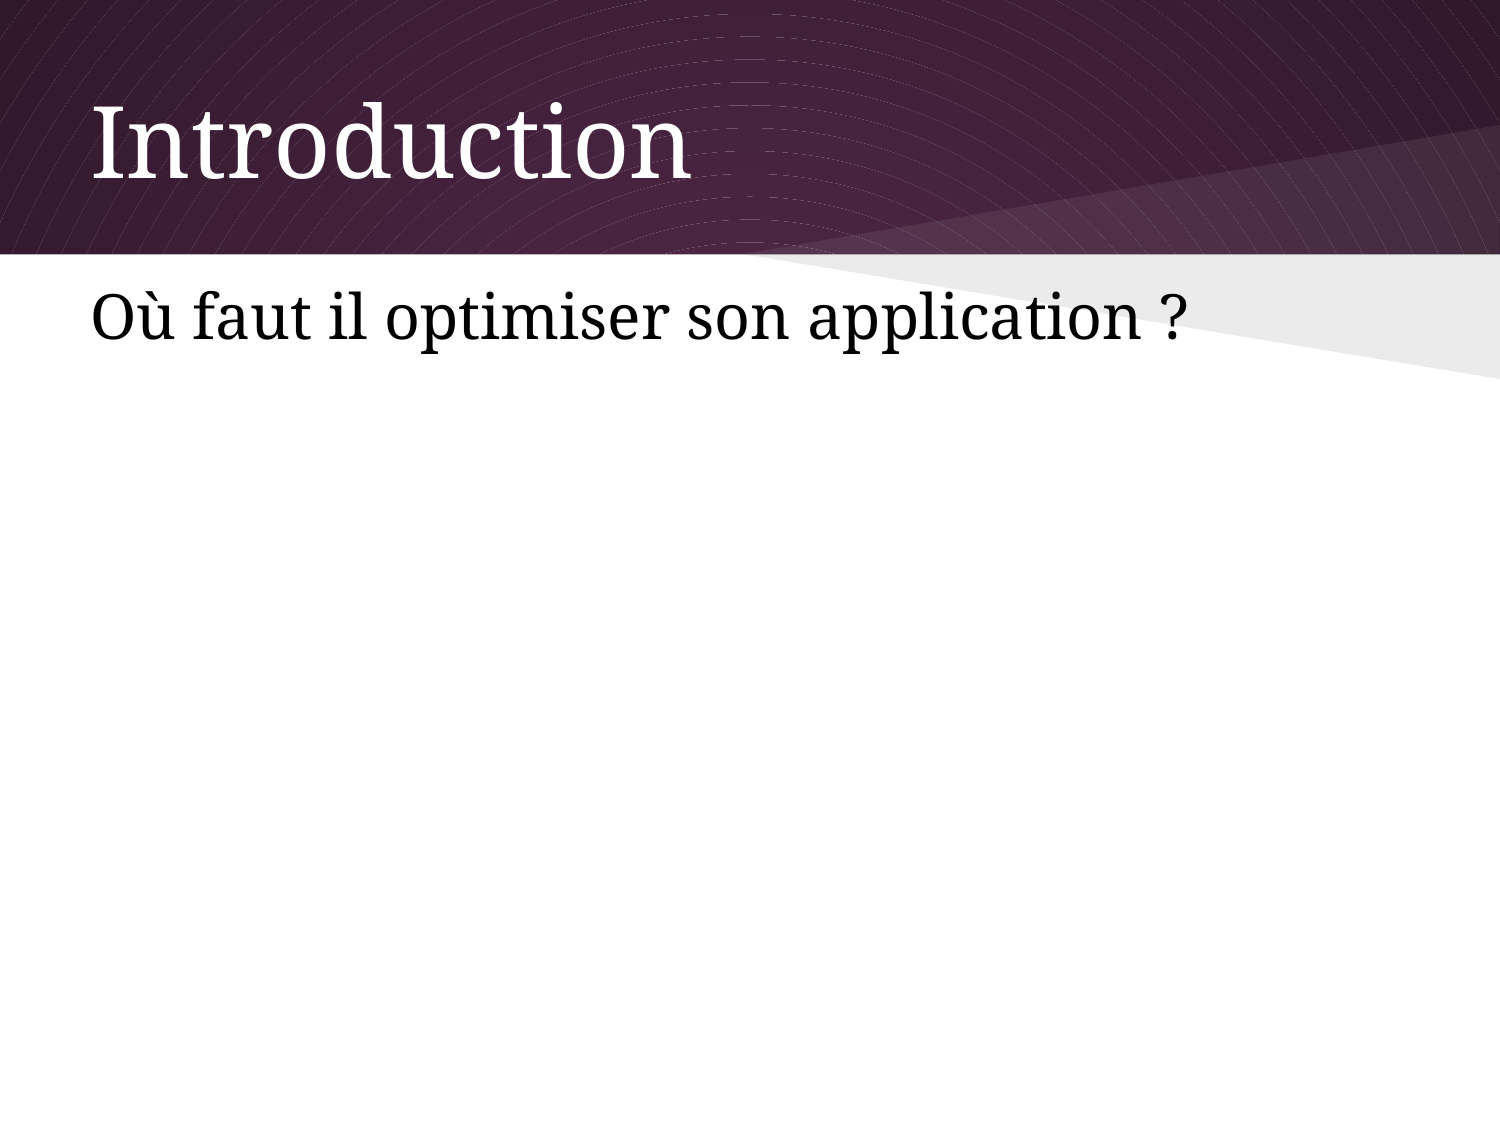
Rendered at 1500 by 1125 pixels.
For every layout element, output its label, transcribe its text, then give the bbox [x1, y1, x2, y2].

title Introduction [75, 45, 1425, 233]
list Où faut il optimiser son application ? [75, 262, 1425, 1078]
